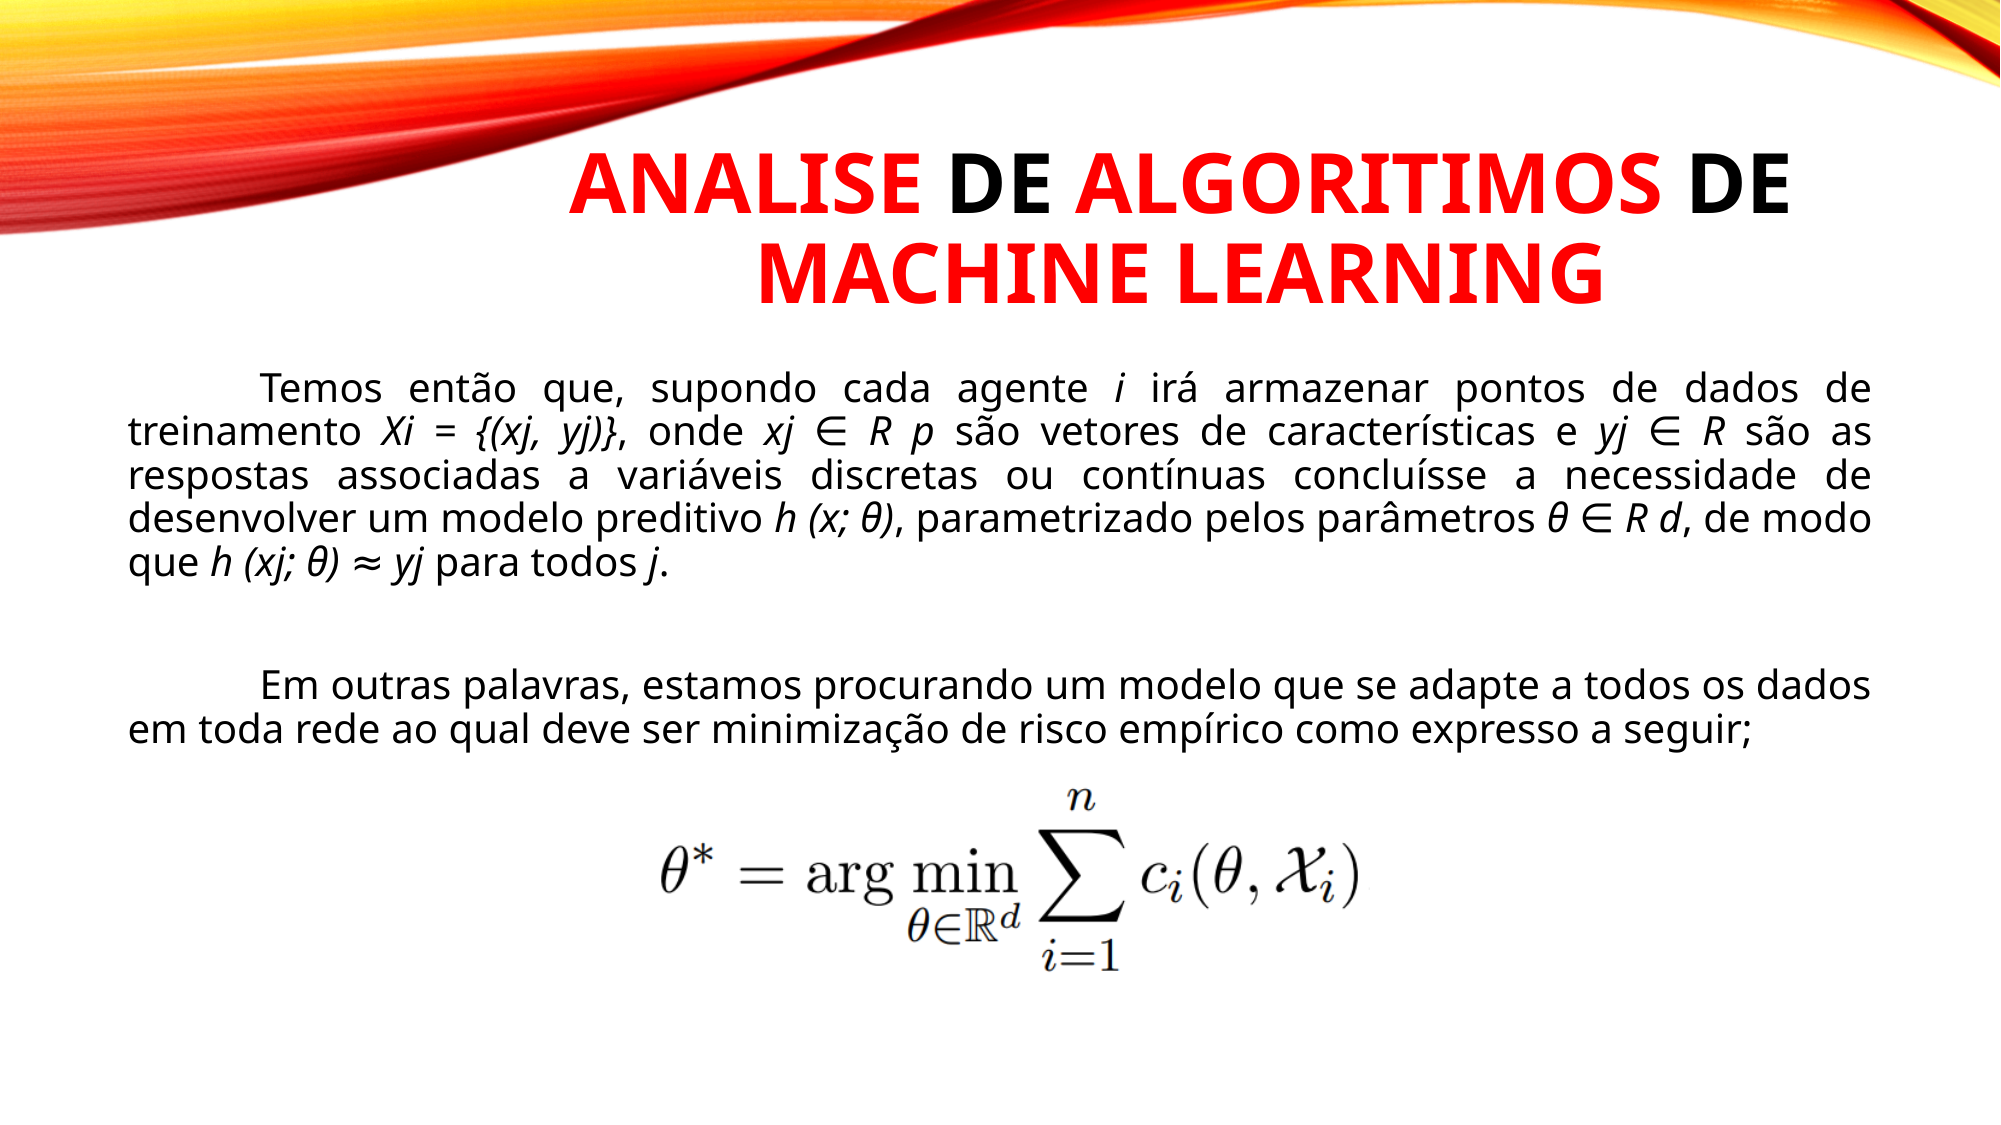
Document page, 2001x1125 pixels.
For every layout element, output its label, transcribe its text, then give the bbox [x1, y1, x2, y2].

picture [0, 0, 2000, 237]
title ANALISE DE ALGORITIMOS DE MACHINE LEARNING [474, 125, 1888, 338]
picture [630, 777, 1370, 988]
list Temos então que, supondo cada agente i irá armazenar pontos de dados de treinamento Xi = {(xj, yj)}, onde xj ∈ R p são vetores de características e yj ∈ R são as respostas associadas a variáveis discretas ou contínuas concluísse a necessidade de desenvolver um modelo preditivo h (x; θ), parametrizado pelos parâmetros θ ∈ R d, de modo que h (xj; θ) ≈ yj para todos j. Em outras palavras, estamos procurando um modelo que se adapte a todos os dados em toda rede ao qual deve ser minimização de risco empírico como expresso a seguir; [112, 360, 1888, 778]
